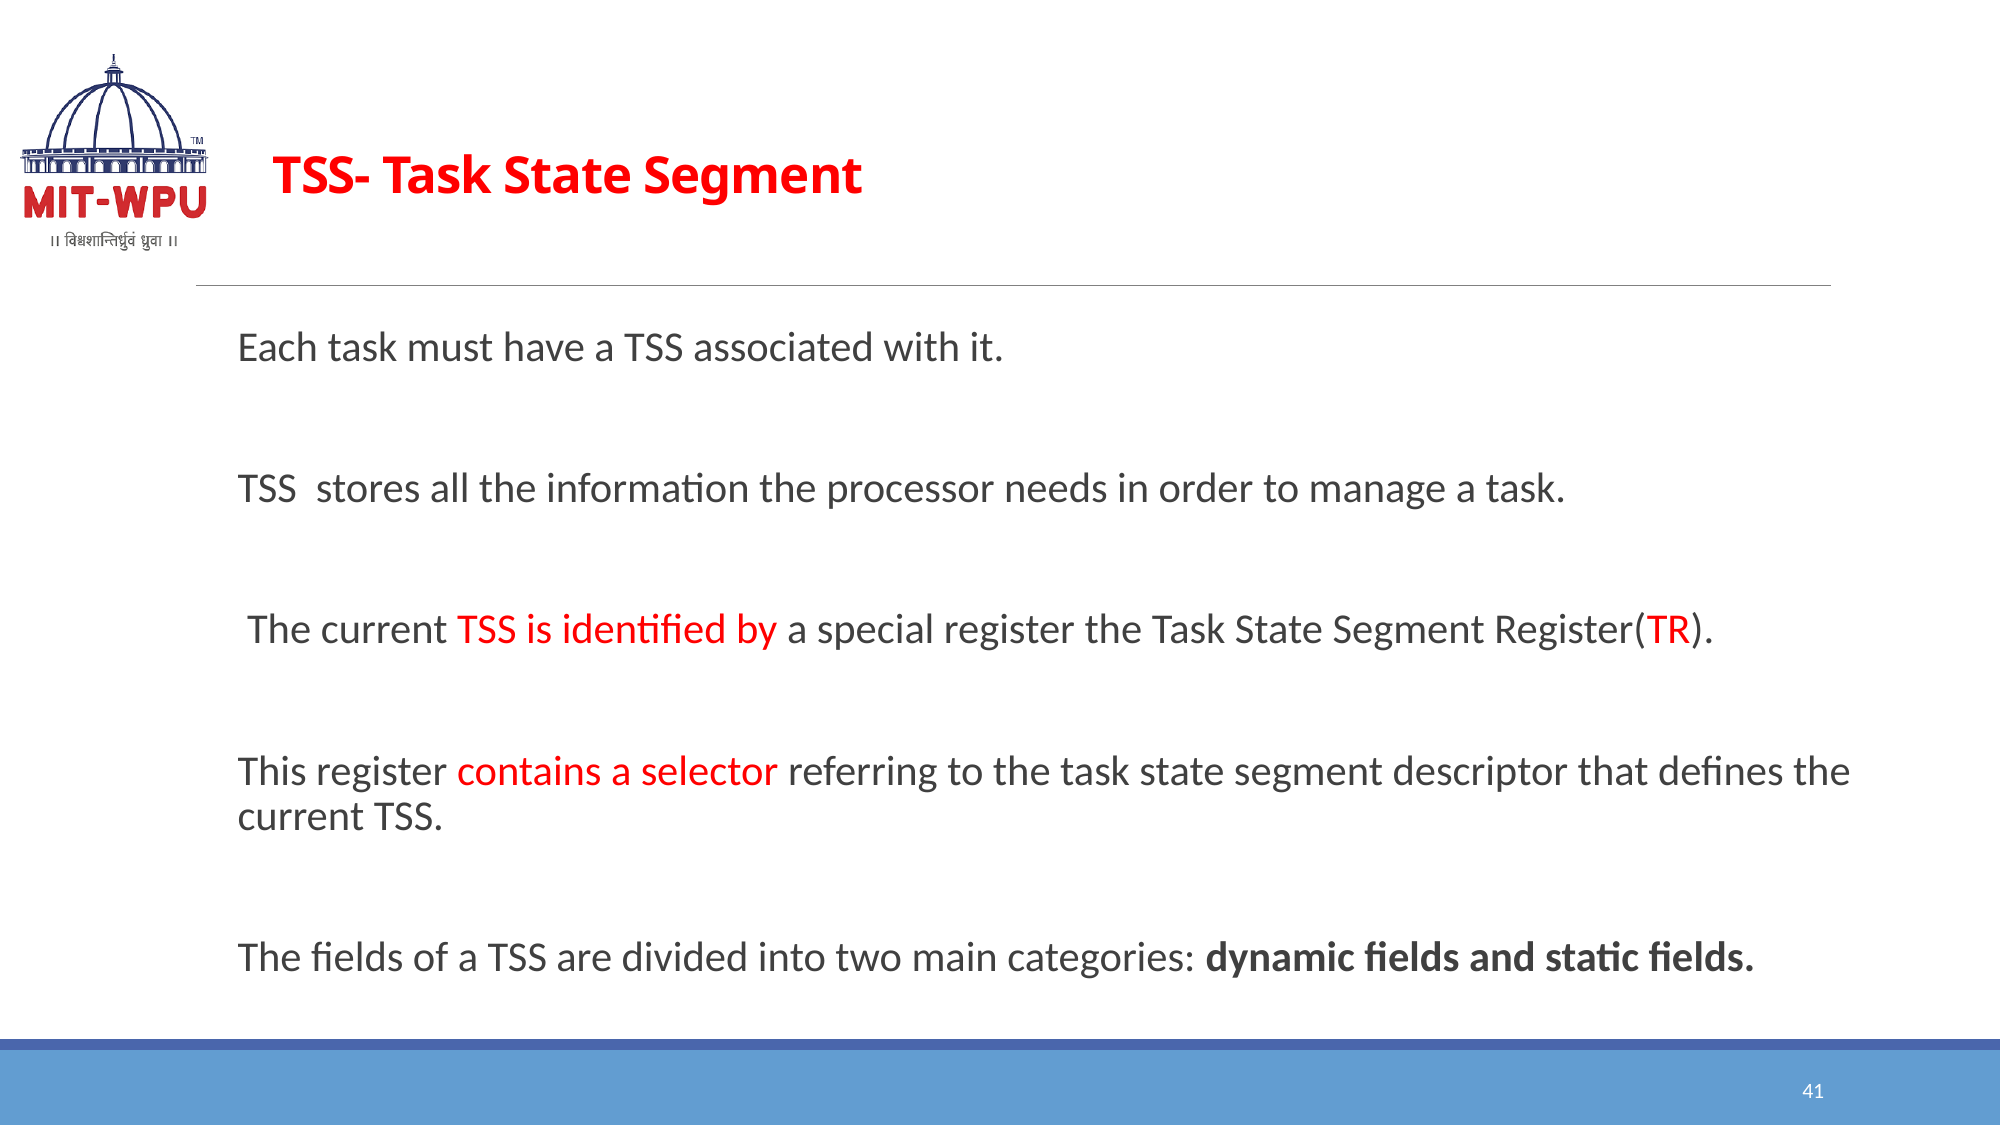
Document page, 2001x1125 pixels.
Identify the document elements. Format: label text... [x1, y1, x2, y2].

picture [20, 54, 230, 252]
list Each task must have a TSS associated with it. TSS stores all the information the processor needs in order to manage a task. The current TSS is identified by a special register the Task State Segment Register(TR). This register contains a selector referring to the task state segment descriptor that defines the current TSS. The fields of a TSS are divided into two main categories: dynamic fields and static fields. [223, 187, 1901, 993]
slide_number 41 [1624, 1059, 1840, 1120]
title TSS- Task State Segment [257, 143, 2000, 212]
